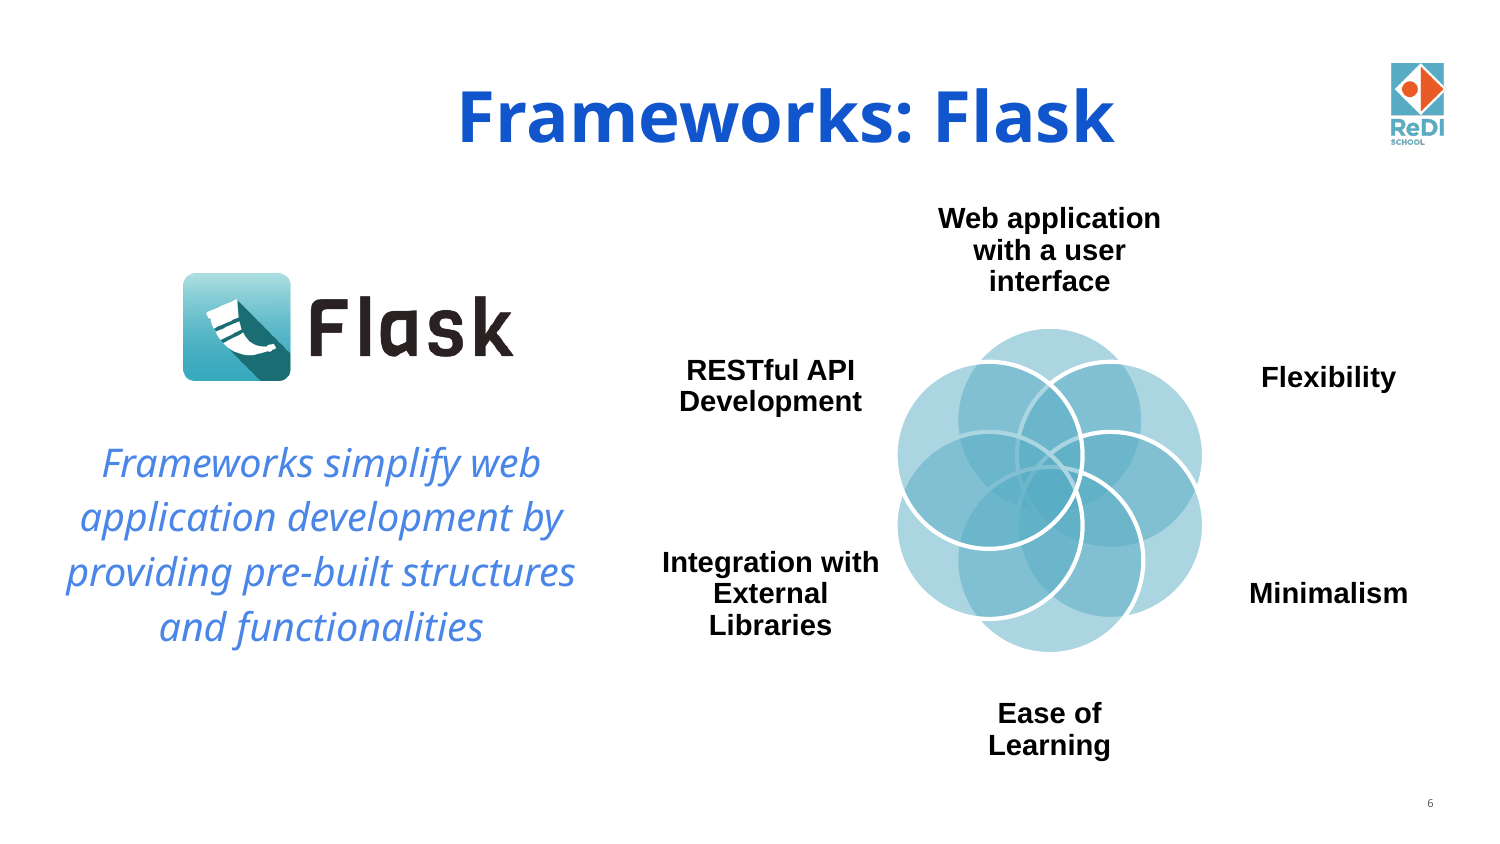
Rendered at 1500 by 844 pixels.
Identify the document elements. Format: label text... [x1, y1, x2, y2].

text_box Frameworks: Flask [183, 56, 1389, 143]
picture [182, 273, 514, 381]
picture [1391, 63, 1447, 145]
text_box Frameworks simplify web application development by providing pre-built structures and functionalities [51, 415, 592, 669]
slide_number 6 [1388, 801, 1449, 827]
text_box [650, 186, 1450, 794]
